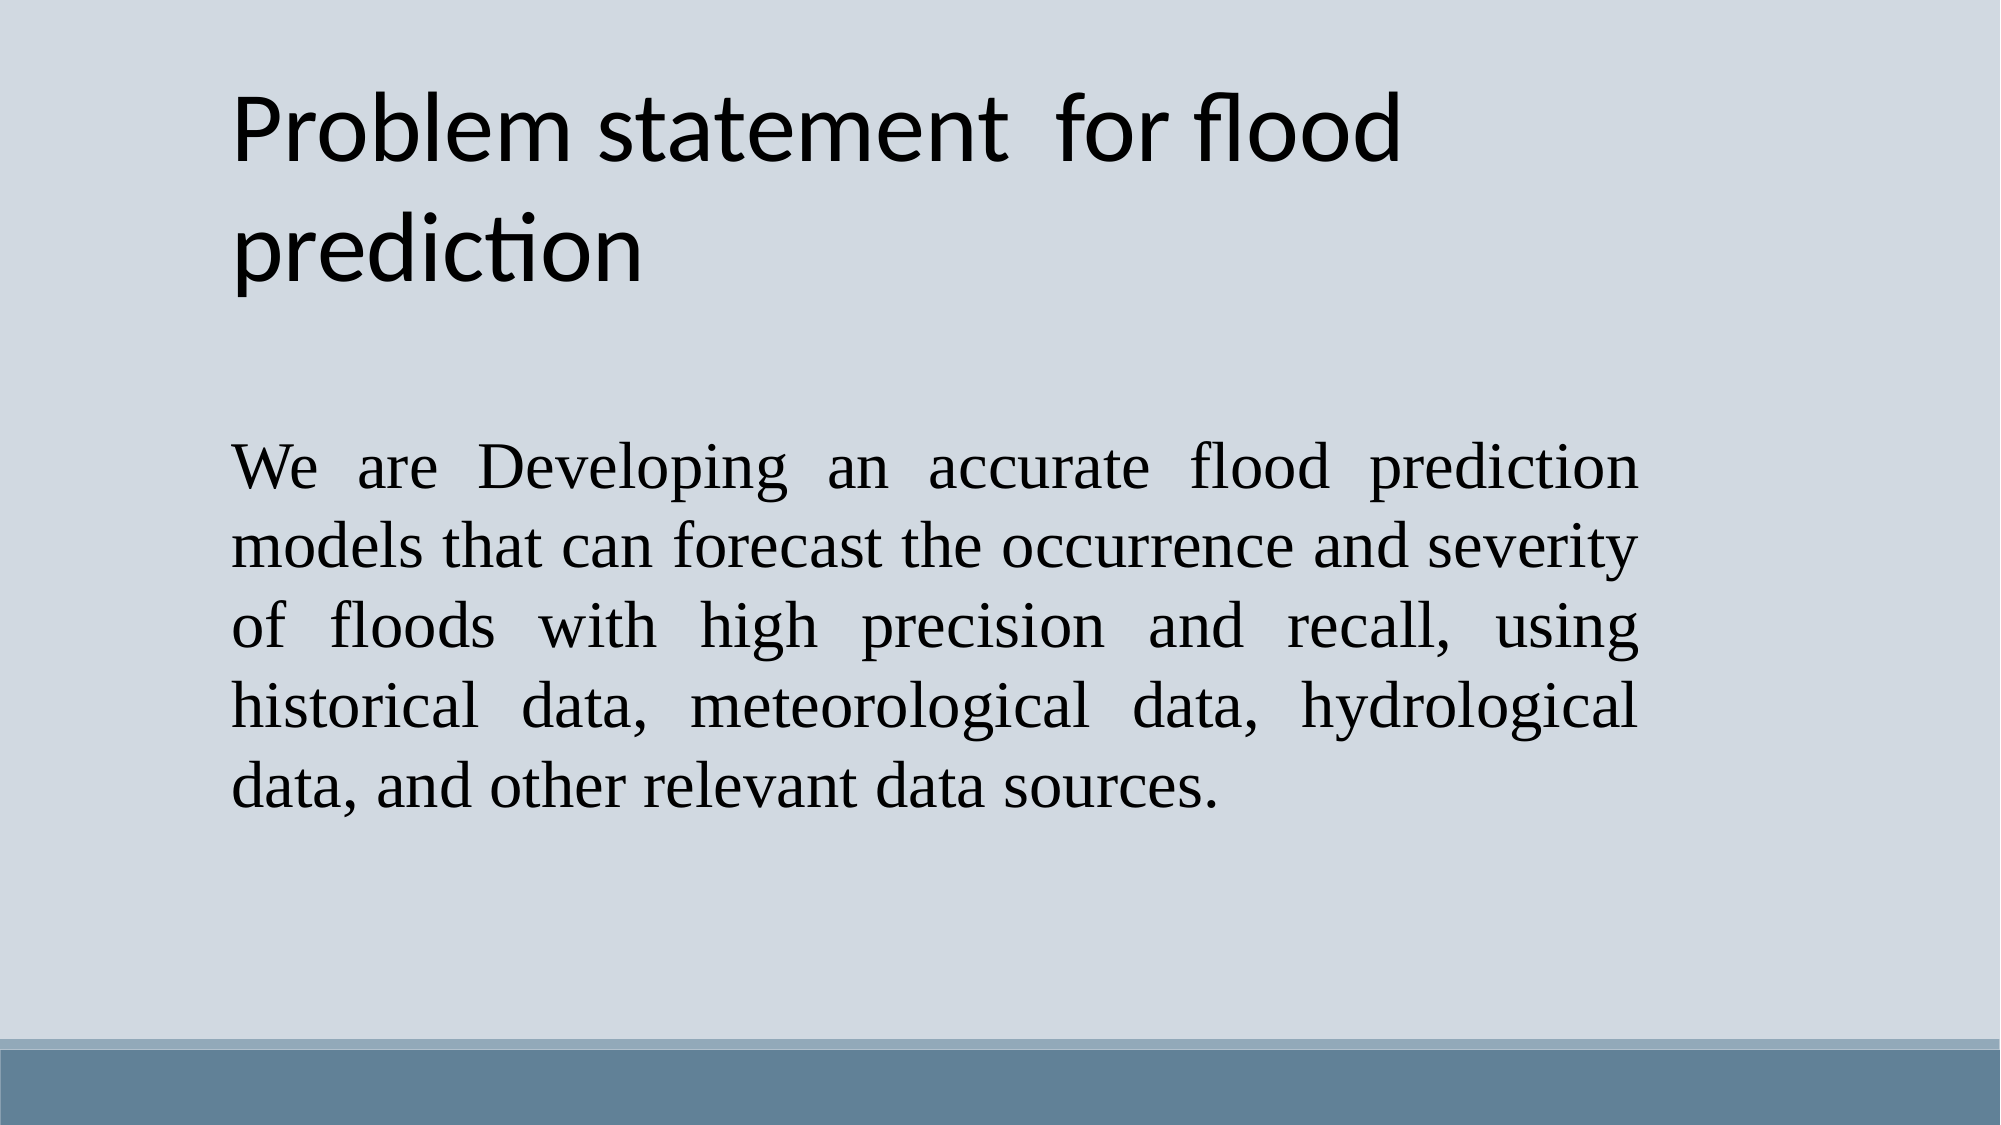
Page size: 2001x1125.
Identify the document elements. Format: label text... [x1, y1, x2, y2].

text_box Problem statement for flood prediction We are Developing an accurate flood prediction models that can forecast the occurrence and severity of floods with high precision and recall, using historical data, meteorological data, hydrological data, and other relevant data sources. [216, 54, 1657, 829]
